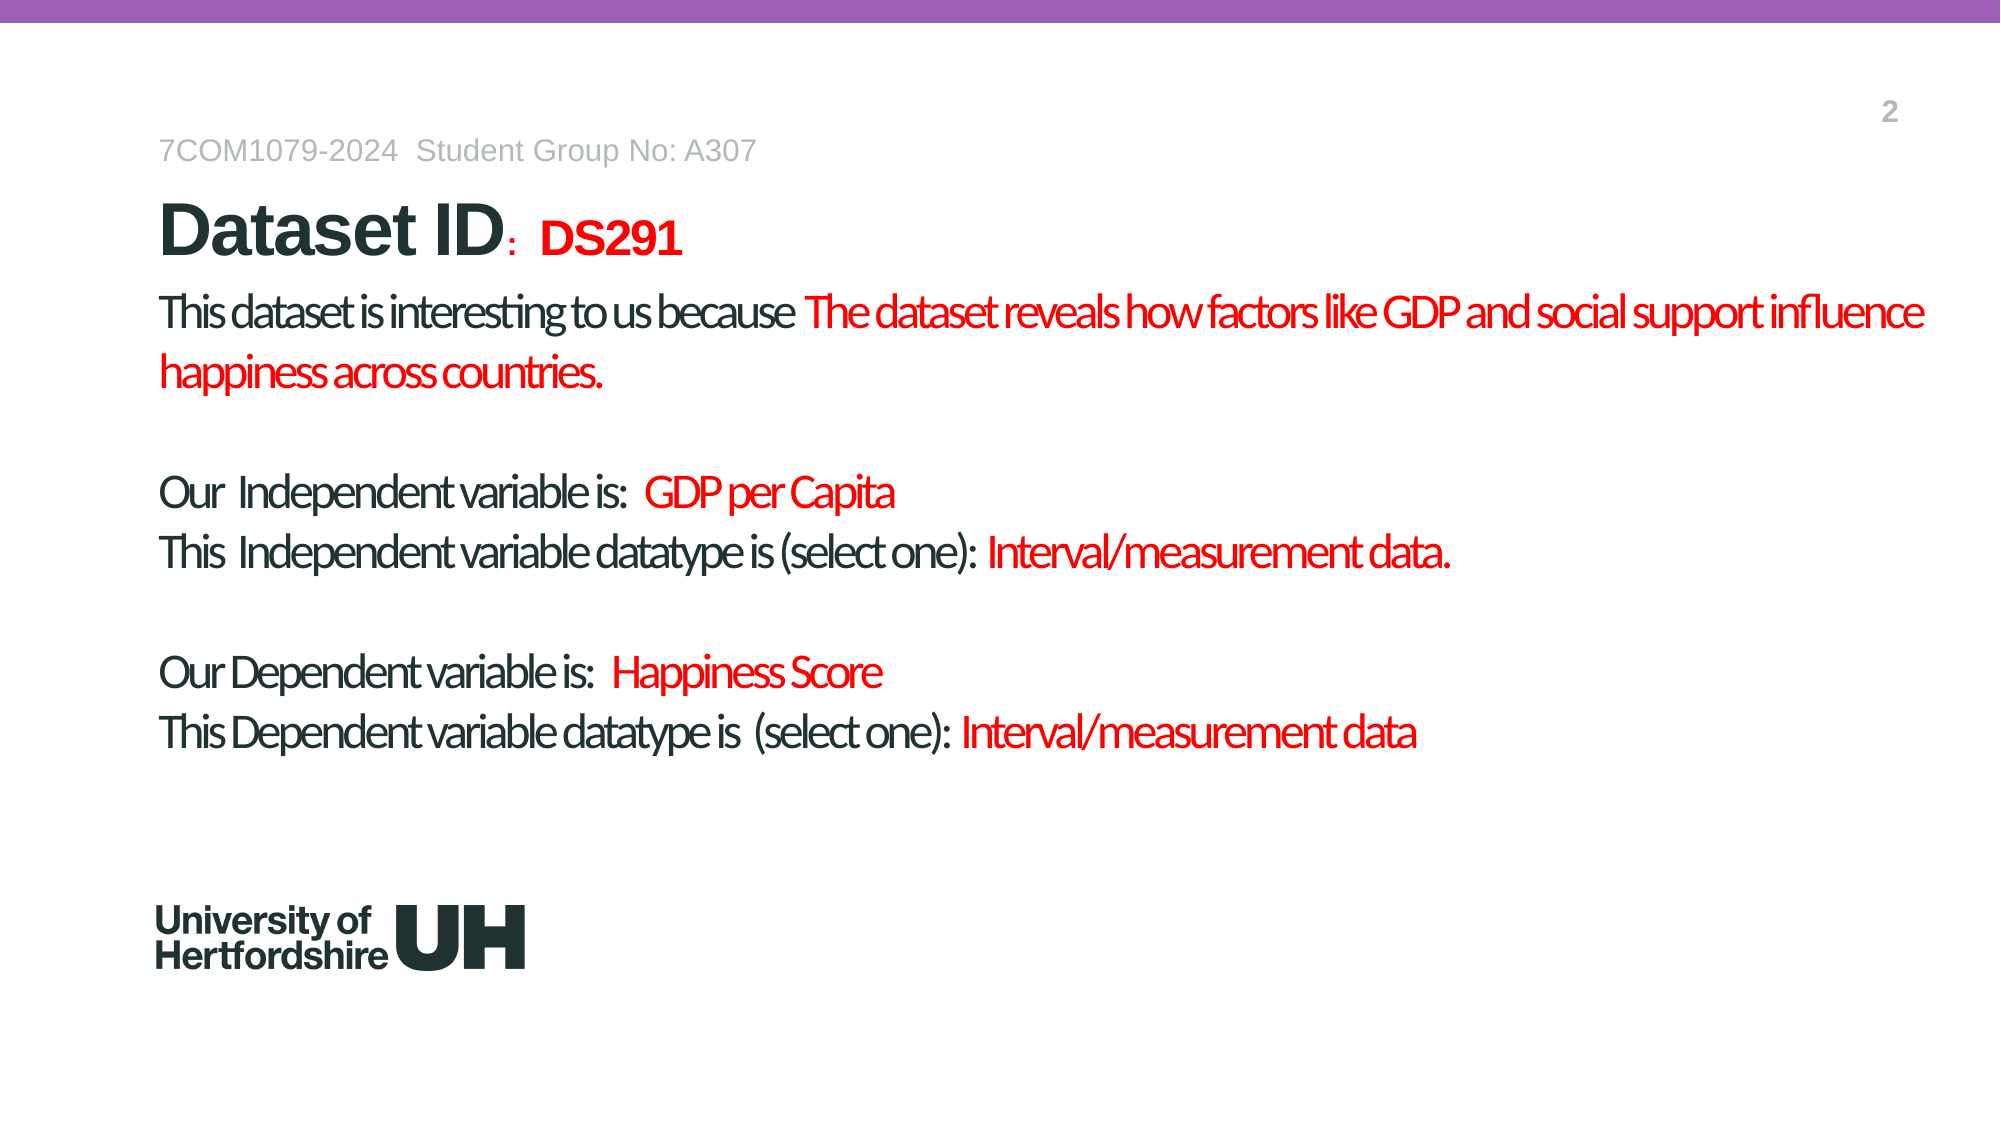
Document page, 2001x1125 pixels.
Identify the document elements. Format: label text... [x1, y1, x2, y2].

footer 7COM1079-2024 Student Group No: A307 [158, 129, 1656, 168]
slide_number 2 [1796, 91, 1900, 129]
subtitle Dataset ID: DS291 [158, 210, 1817, 278]
title This dataset is interesting to us because The dataset reveals how factors like GDP and social support influence happiness across countries. Our Independent variable is: GDP per Capita This Independent variable datatype is (select one): Interval/measurement data. Our Dependent variable is: Happiness Score This Dependent variable datatype is (select one): Interval/measurement data [158, 278, 1959, 722]
